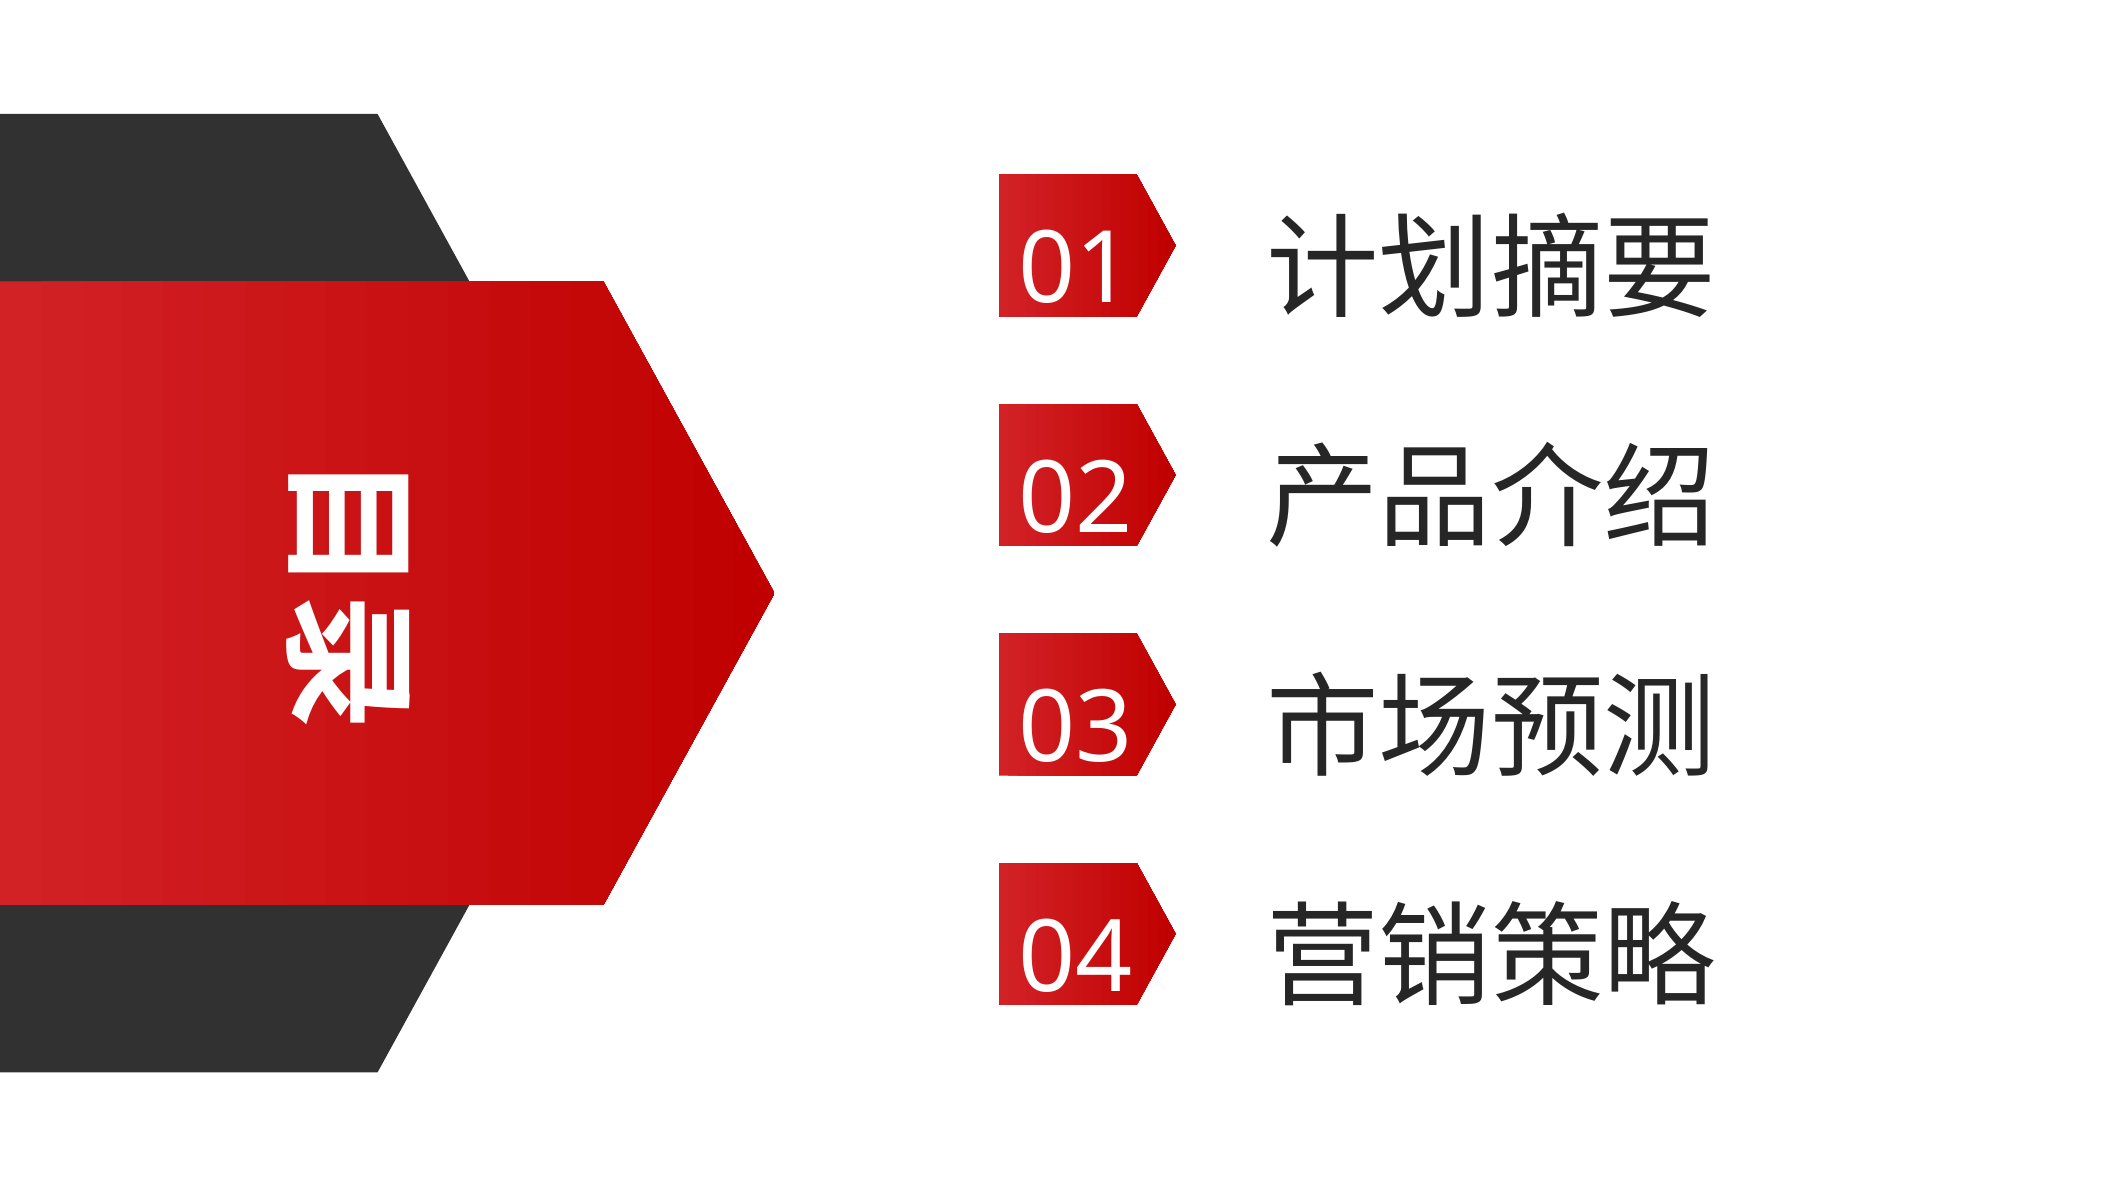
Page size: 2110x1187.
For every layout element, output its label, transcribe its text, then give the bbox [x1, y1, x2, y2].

text_box [0, 907, 470, 1074]
text_box 产品介绍 [1265, 439, 1902, 546]
text_box [0, 280, 776, 907]
text_box 市场预测 [1265, 668, 1902, 776]
text_box 计划摘要 [1265, 209, 1902, 317]
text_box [998, 862, 1176, 1013]
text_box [998, 403, 1176, 554]
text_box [998, 174, 1176, 324]
text_box 目录 [270, 376, 438, 810]
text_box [998, 633, 1176, 783]
text_box 营销策略 [1265, 898, 1926, 1005]
text_box [0, 112, 470, 280]
